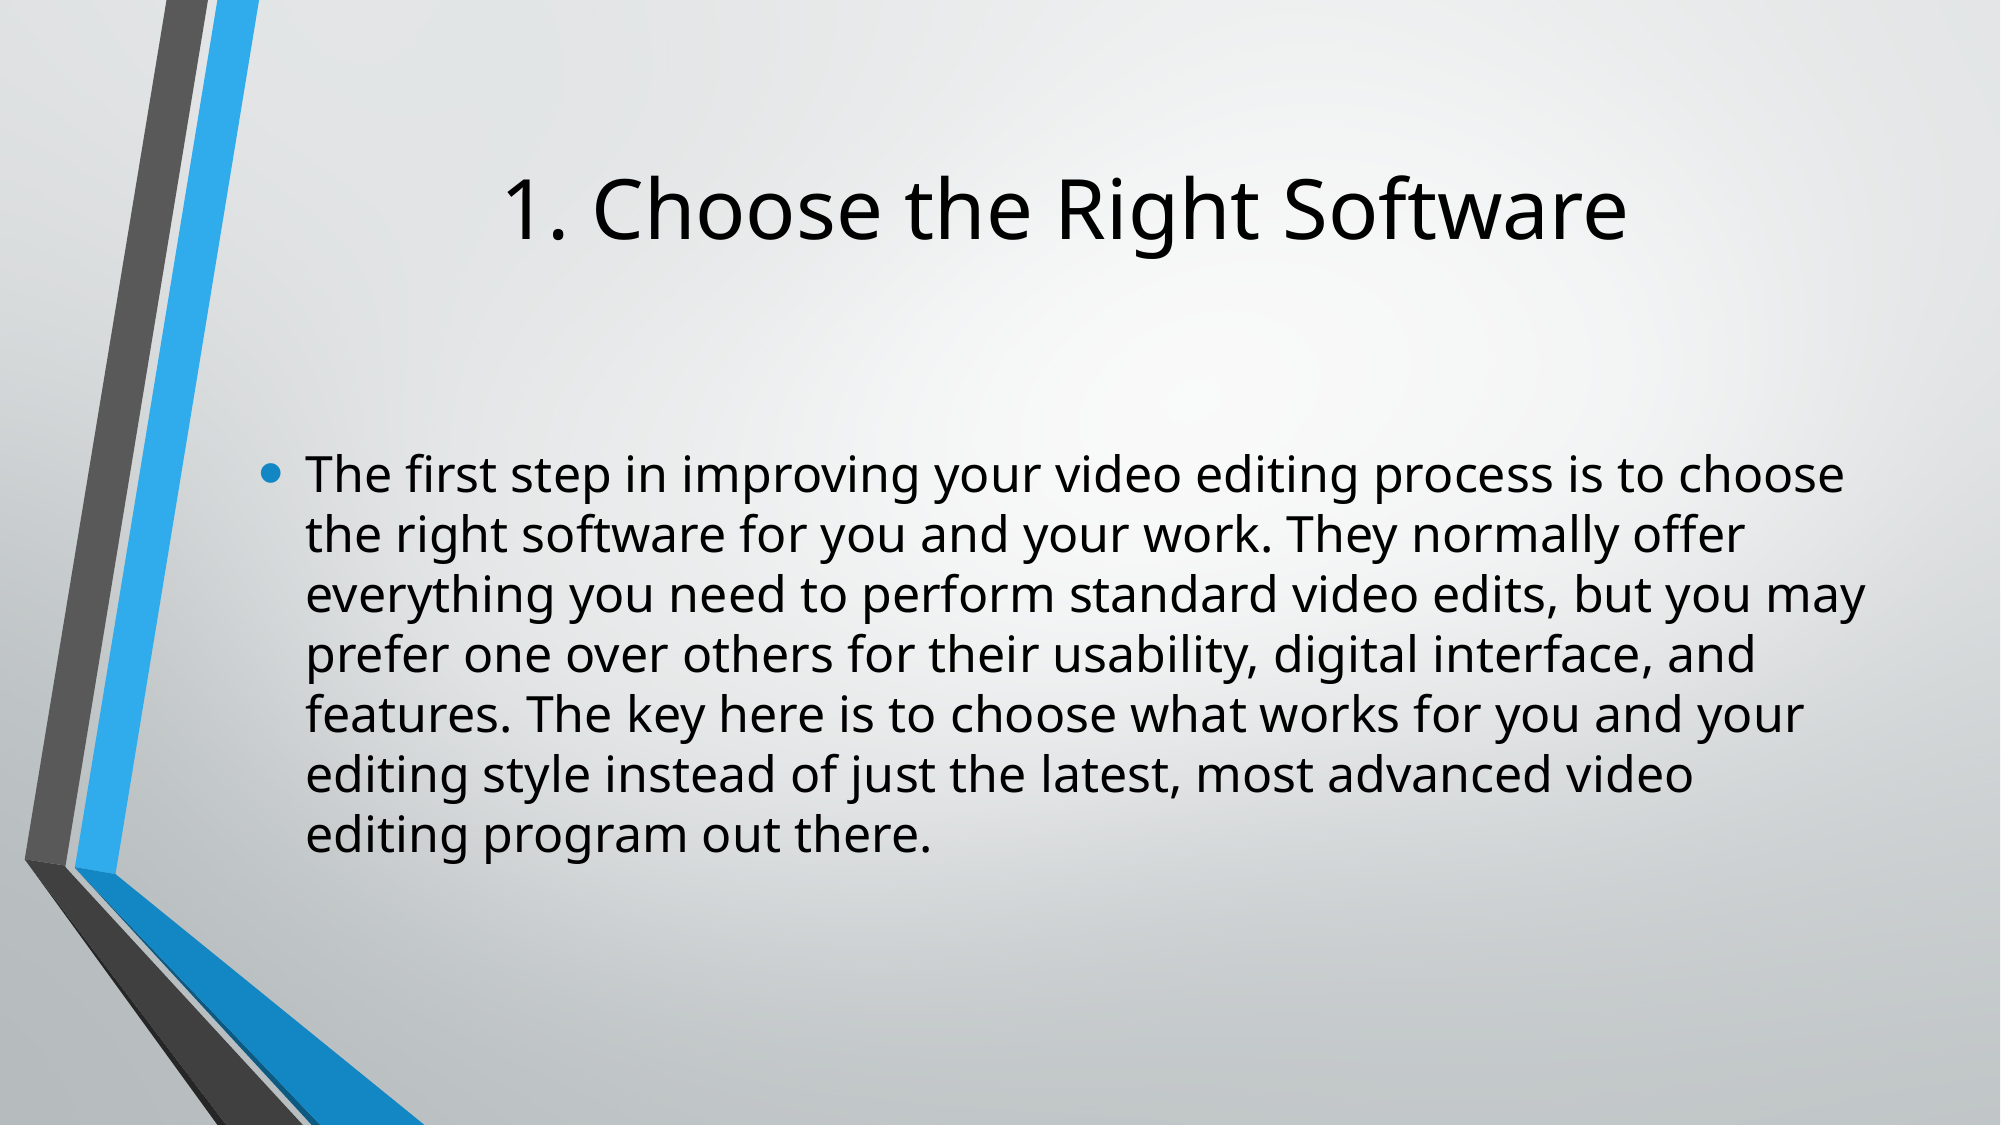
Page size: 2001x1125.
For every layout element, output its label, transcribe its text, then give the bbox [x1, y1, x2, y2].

list The first step in improving your video editing process is to choose the right software for you and your work. They normally offer everything you need to perform standard video edits, but you may prefer one over others for their usability, digital interface, and features. The key here is to choose what works for you and your editing style instead of just the latest, most advanced video editing program out there. [243, 437, 1887, 950]
title 1. Choose the Right Software [243, 112, 1887, 400]
